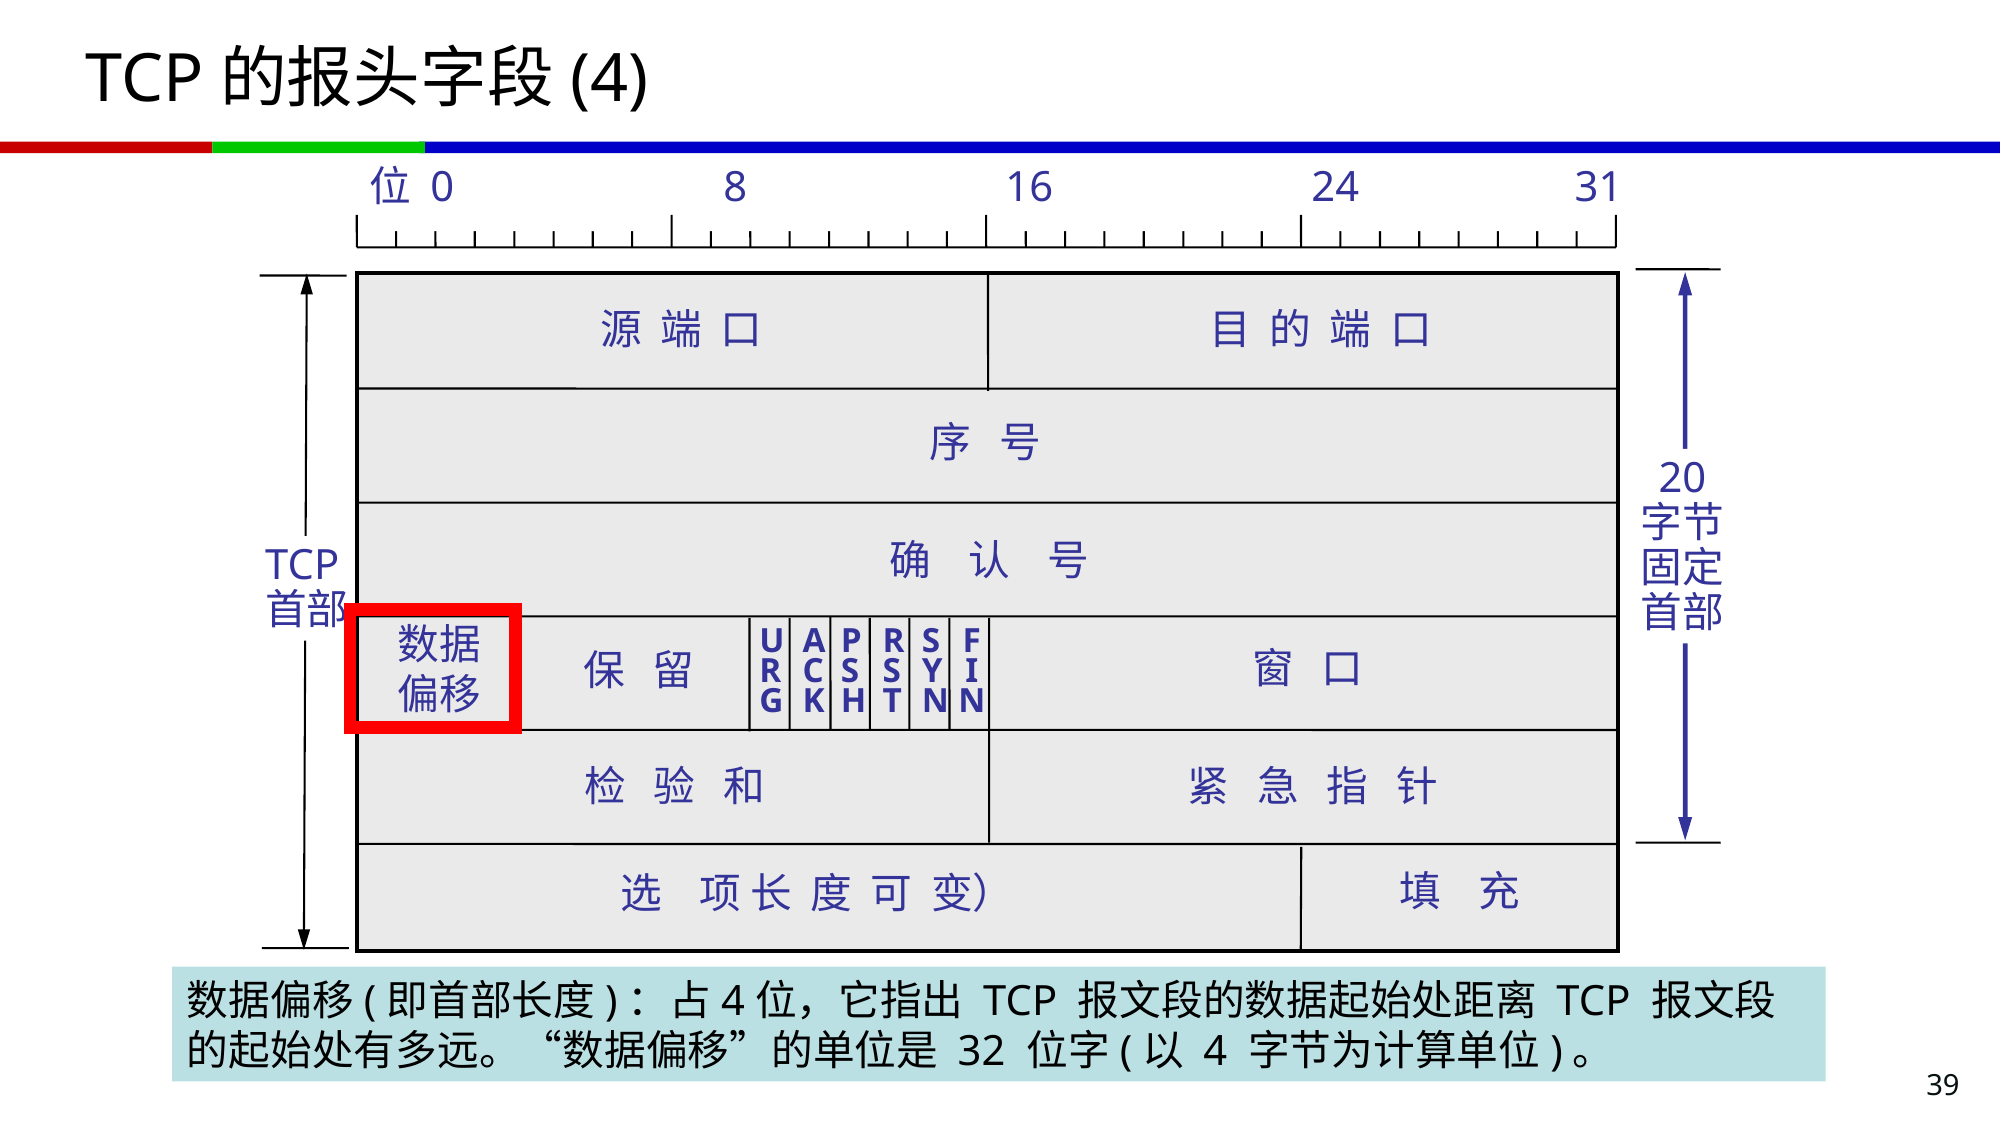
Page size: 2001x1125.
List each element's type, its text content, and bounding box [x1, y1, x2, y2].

text_box 数据偏移(即首部长度)：占4位，它指出 TCP 报文段的数据起始处距离 TCP 报文段的起始处有多远。“数据偏移”的单位是 32 位字(以 4 字节为计算单位)。 [172, 966, 1826, 1082]
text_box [249, 152, 1740, 953]
title TCP的报头字段(4) [70, 11, 1930, 138]
slide_number 39 [1779, 1058, 1975, 1100]
